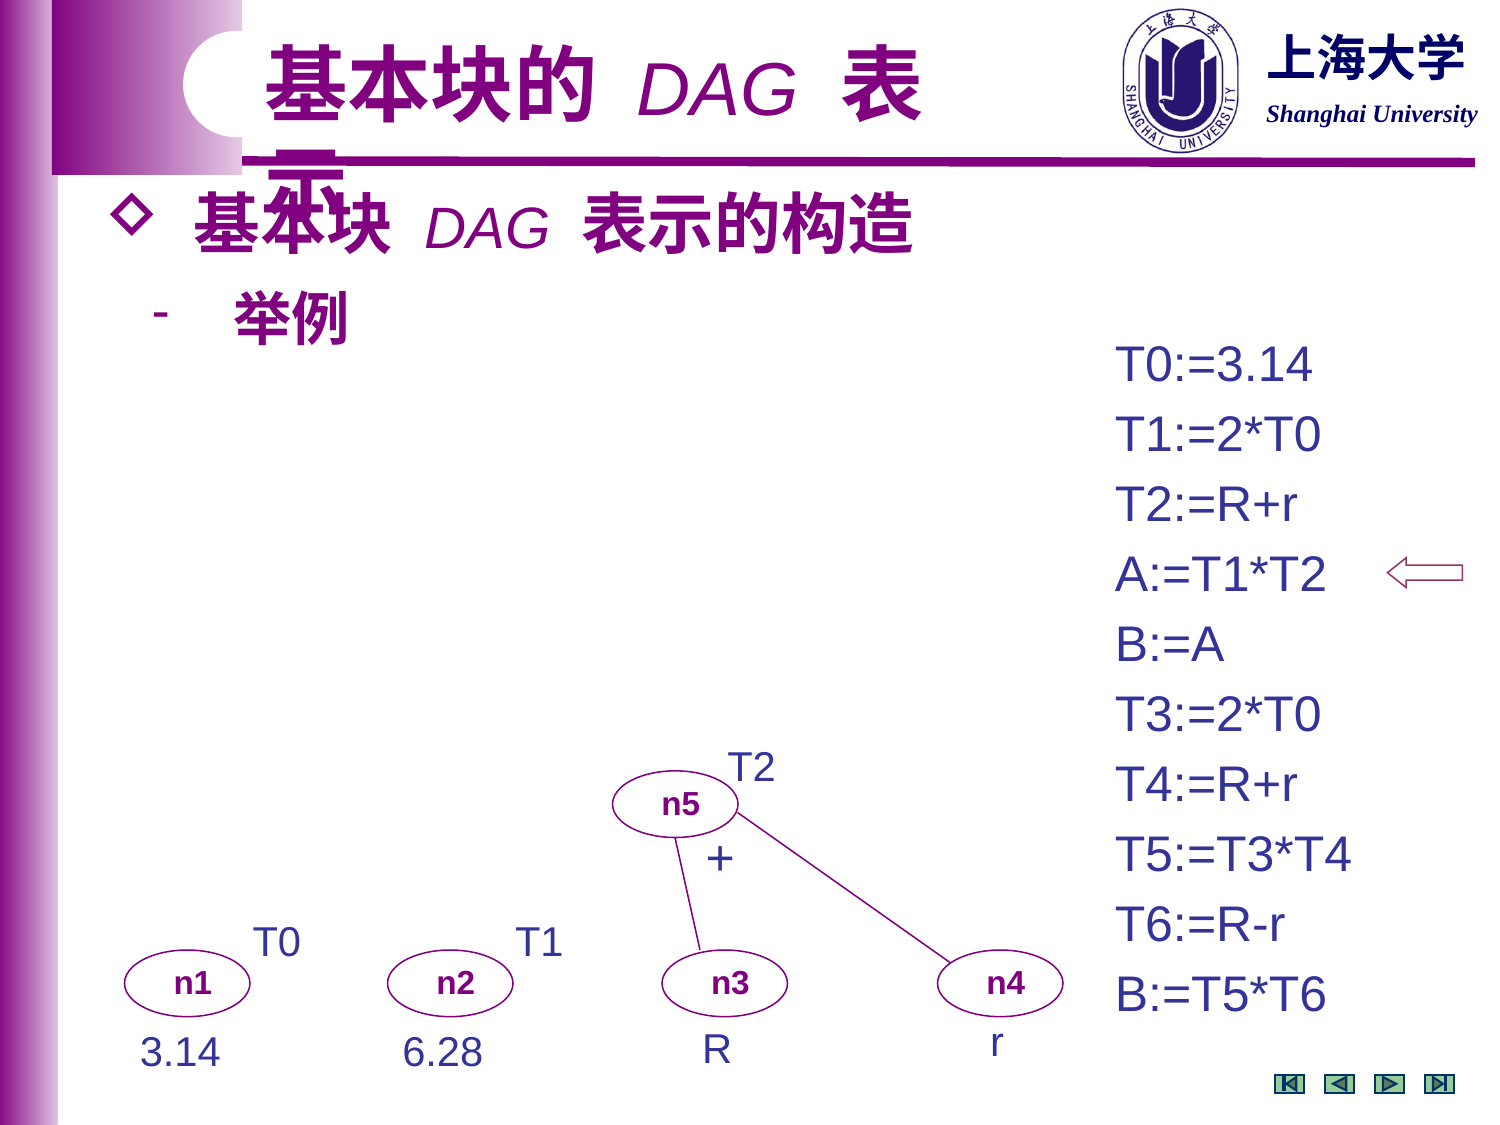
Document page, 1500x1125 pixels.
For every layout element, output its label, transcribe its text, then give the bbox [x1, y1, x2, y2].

text_box r [975, 1025, 1019, 1066]
text_box R [687, 1031, 748, 1072]
text_box n1 [124, 950, 250, 1017]
text_box [1324, 1074, 1355, 1093]
text_box T0:=3.14 T1:=2*T0 T2:=R+r A:=T1*T2 B:=A T3:=2*T0 T4:=R+r T5:=T3*T4 T6:=R-r B:=T5*T6 [1099, 323, 1388, 1050]
text_box + [690, 837, 750, 886]
text_box 3.14 [125, 1034, 236, 1075]
text_box [1274, 1074, 1305, 1093]
text_box 基本块 DAG 表示的构造 [87, 174, 1437, 270]
text_box n3 [662, 950, 788, 1017]
text_box T2 [712, 750, 792, 791]
text_box 基本块的 DAG 表示 [249, 24, 1013, 240]
text_box [1424, 1074, 1455, 1093]
picture [1120, 7, 1241, 154]
text_box 举例 [137, 275, 988, 360]
text_box n4 [937, 950, 1063, 1017]
text_box T1 [500, 924, 579, 966]
text_box 6.28 [387, 1034, 499, 1075]
text_box [1387, 557, 1463, 588]
text_box [1374, 1074, 1405, 1093]
text_box n5 [612, 770, 739, 838]
text_box n2 [387, 950, 514, 1017]
text_box T0 [237, 924, 317, 966]
